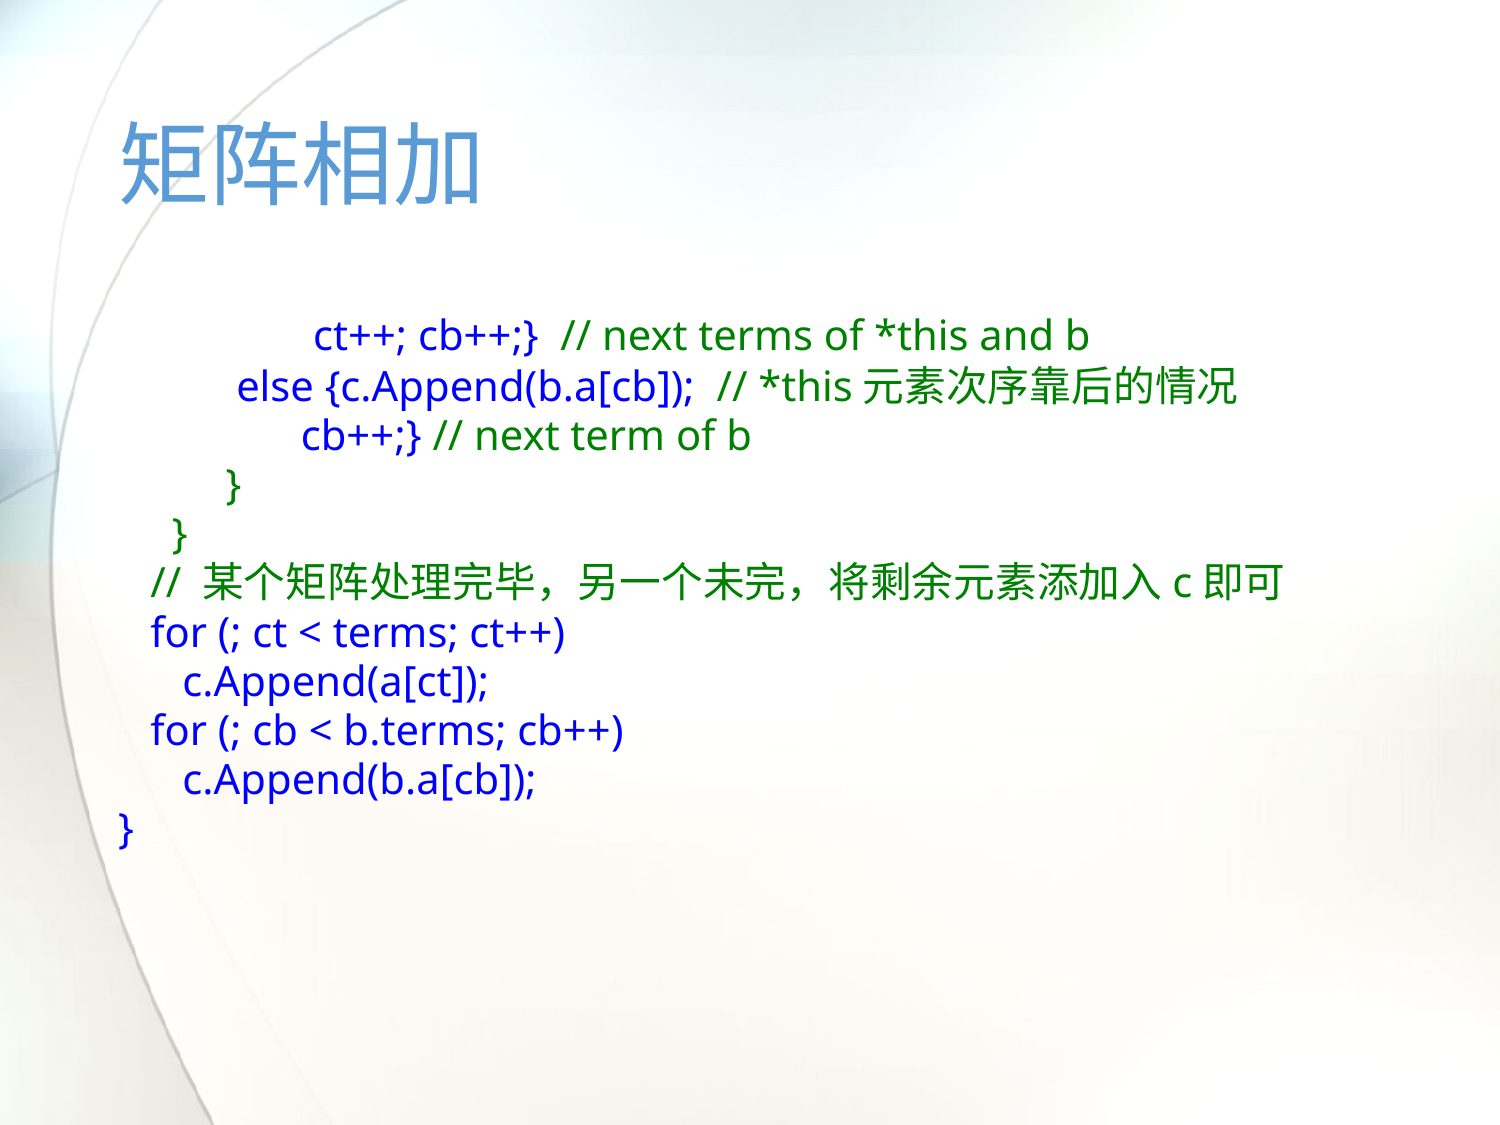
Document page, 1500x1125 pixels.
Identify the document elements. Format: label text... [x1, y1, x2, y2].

list ct++; cb++;} // next terms of *this and b else {c.Append(b.a[cb]); // *this元素次序靠后的情况 cb++;} // next term of b } } // 某个矩阵处理完毕，另一个未完，将剩余元素添加入c即可 for (; ct < terms; ct++) c.Append(a[ct]); for (; cb < b.terms; cb++) c.Append(b.a[cb]); } [103, 299, 1397, 1014]
picture [0, 0, 1500, 1125]
title 矩阵相加 [103, 59, 1397, 278]
